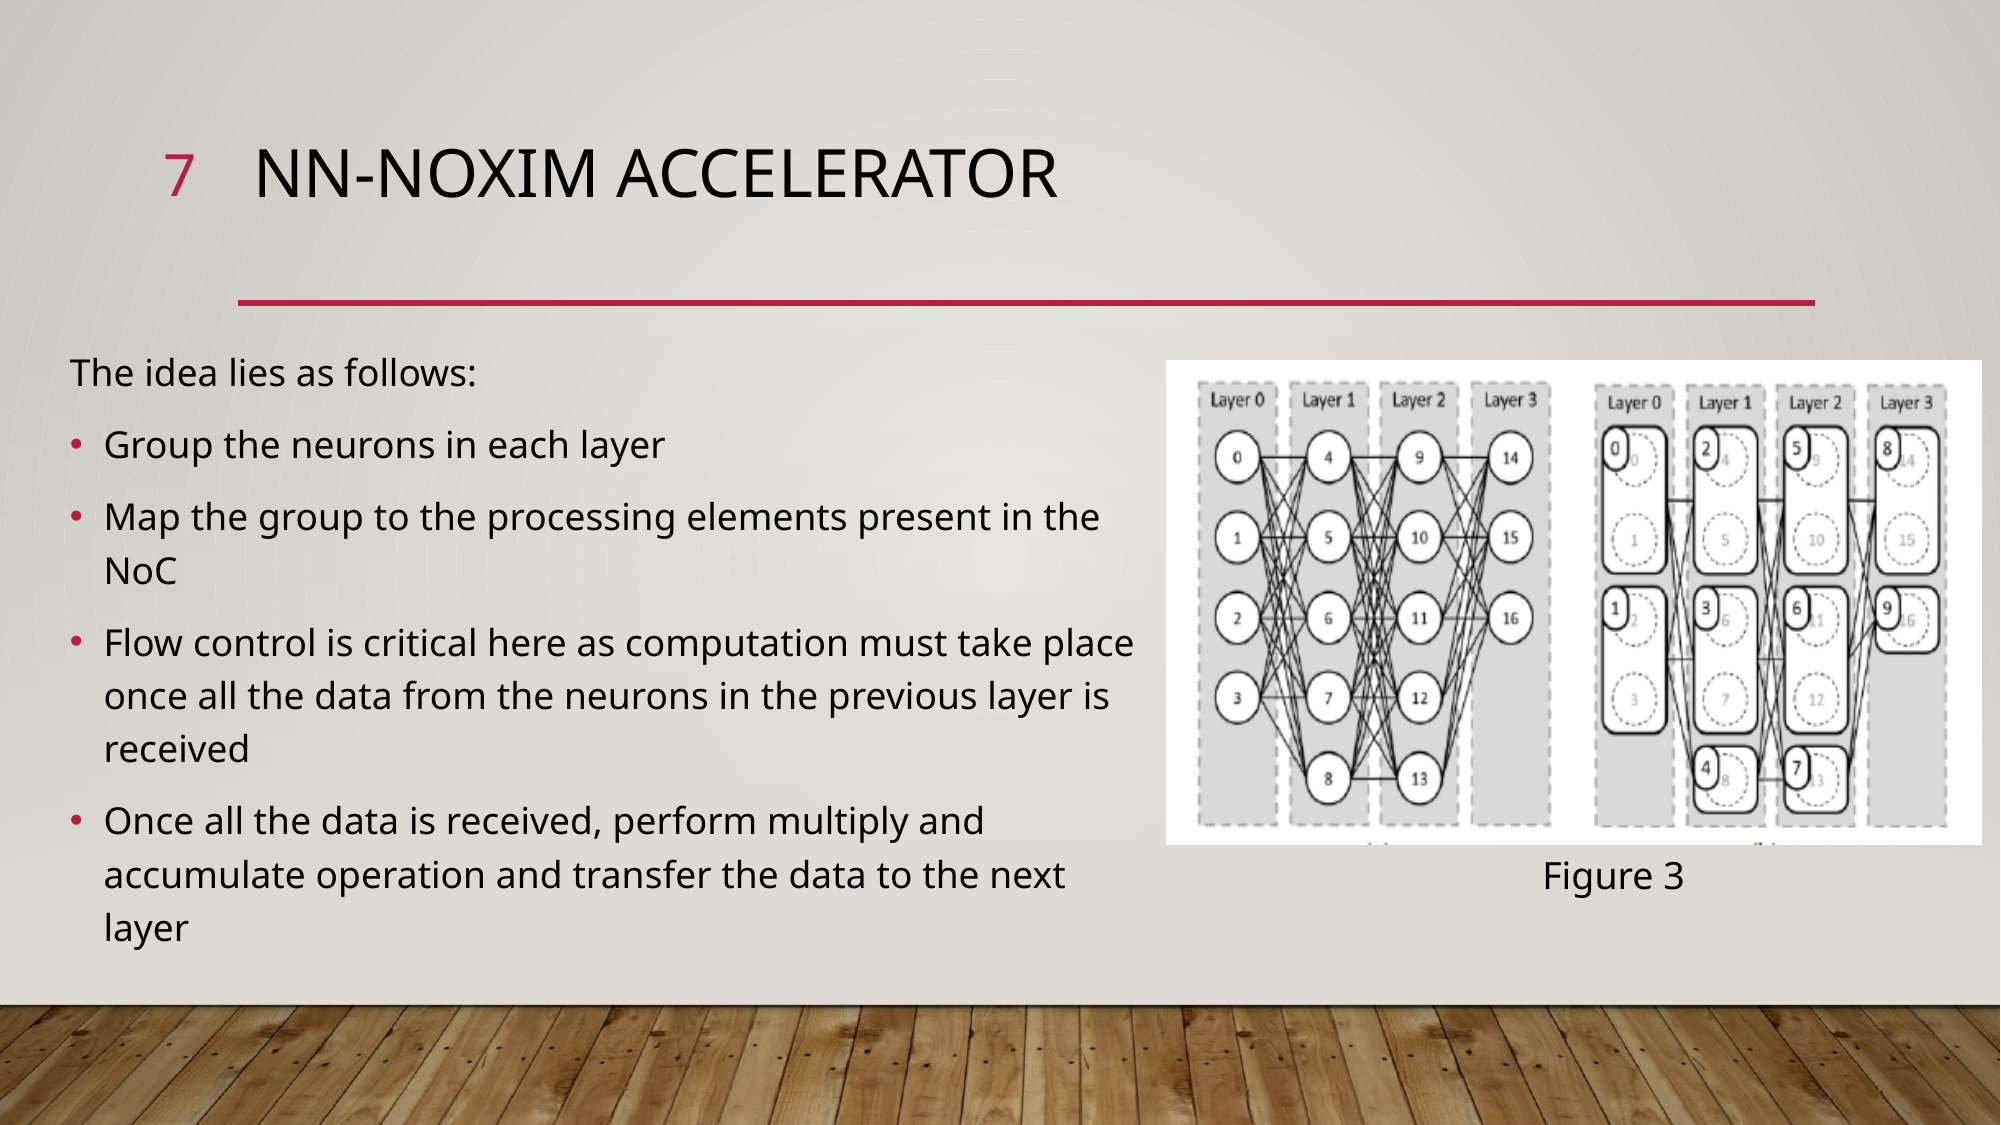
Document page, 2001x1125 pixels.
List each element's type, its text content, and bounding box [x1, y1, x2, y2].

slide_number 7 [78, 131, 212, 214]
title NN-NOXIm Accelerator [238, 131, 1814, 305]
list The idea lies as follows: Group the neurons in each layer Map the group to the processing elements present in the NoC Flow control is critical here as computation must take place once all the data from the neurons in the previous layer is received Once all the data is received, perform multiply and accumulate operation and transfer the data to the next layer [55, 333, 1154, 964]
picture [1166, 360, 1982, 846]
text_box Figure 3 [1527, 846, 1755, 905]
picture [0, 1005, 2000, 1125]
